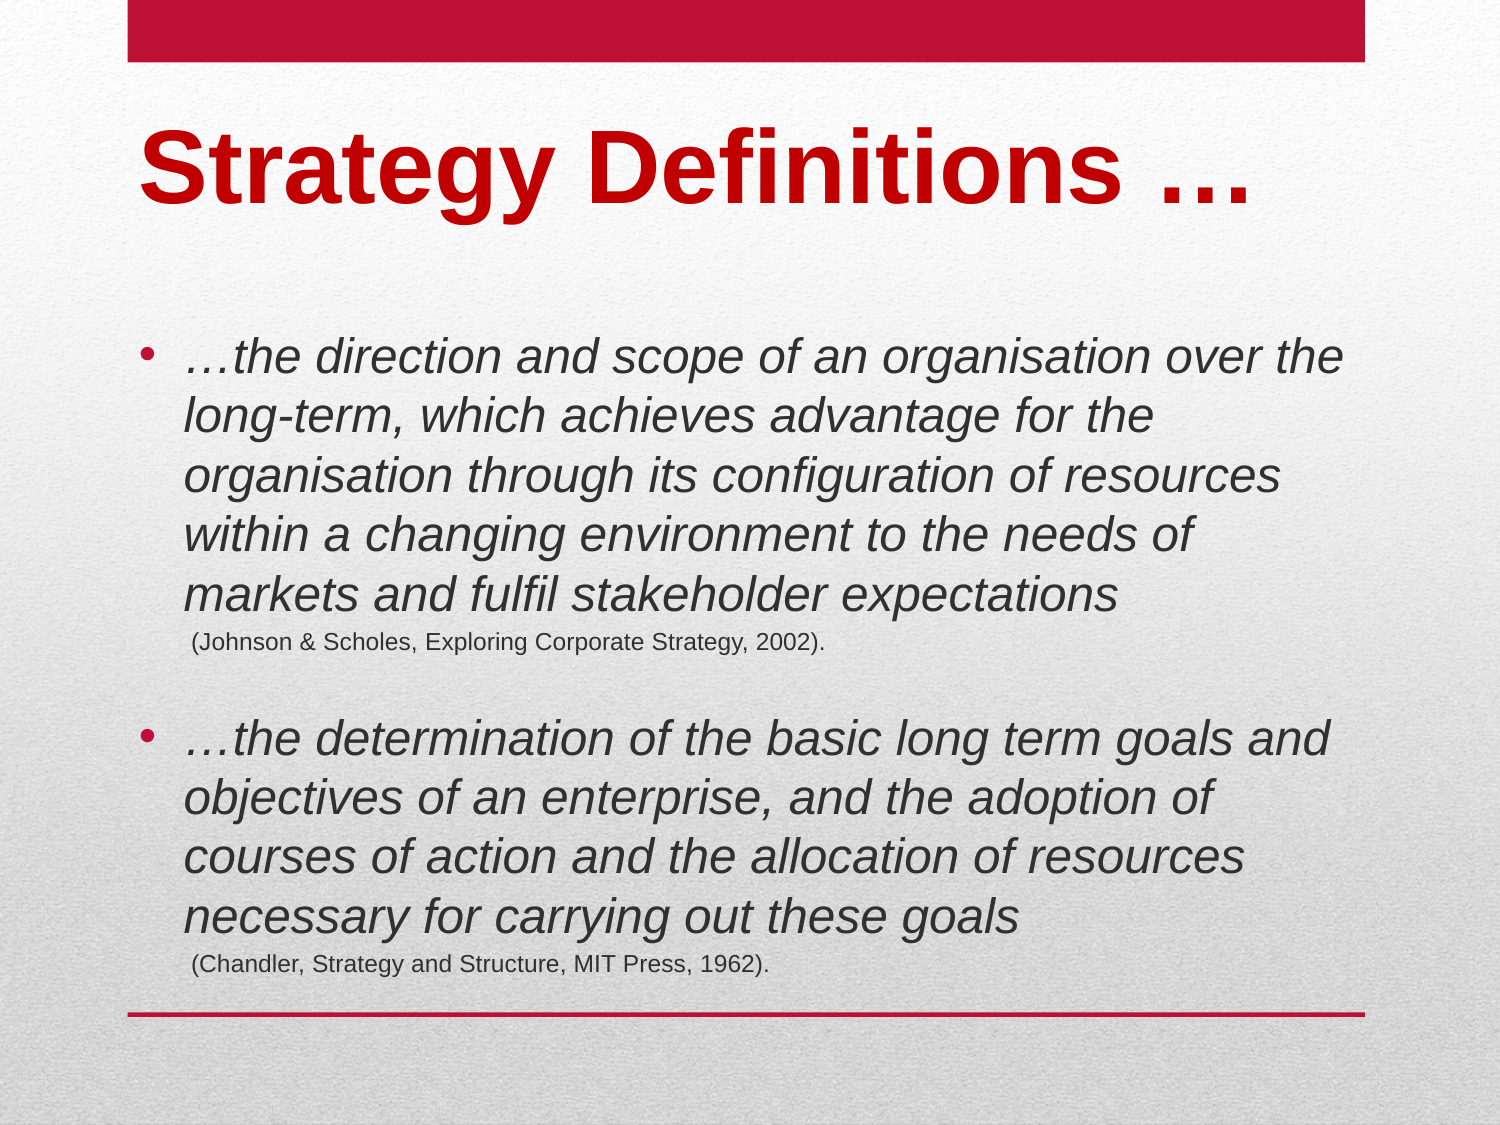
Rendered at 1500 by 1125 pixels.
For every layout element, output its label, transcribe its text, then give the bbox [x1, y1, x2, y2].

list …the direction and scope of an organisation over the long-term, which achieves advantage for the organisation through its configuration of resources within a changing environment to the needs of markets and fulfil stakeholder expectations (Johnson & Scholes, Exploring Corporate Strategy, 2002). …the determination of the basic long term goals and objectives of an enterprise, and the adoption of courses of action and the allocation of resources necessary for carrying out these goals (Chandler, Strategy and Structure, MIT Press, 1962). [123, 314, 1362, 988]
title Strategy Definitions … [123, 78, 1294, 232]
